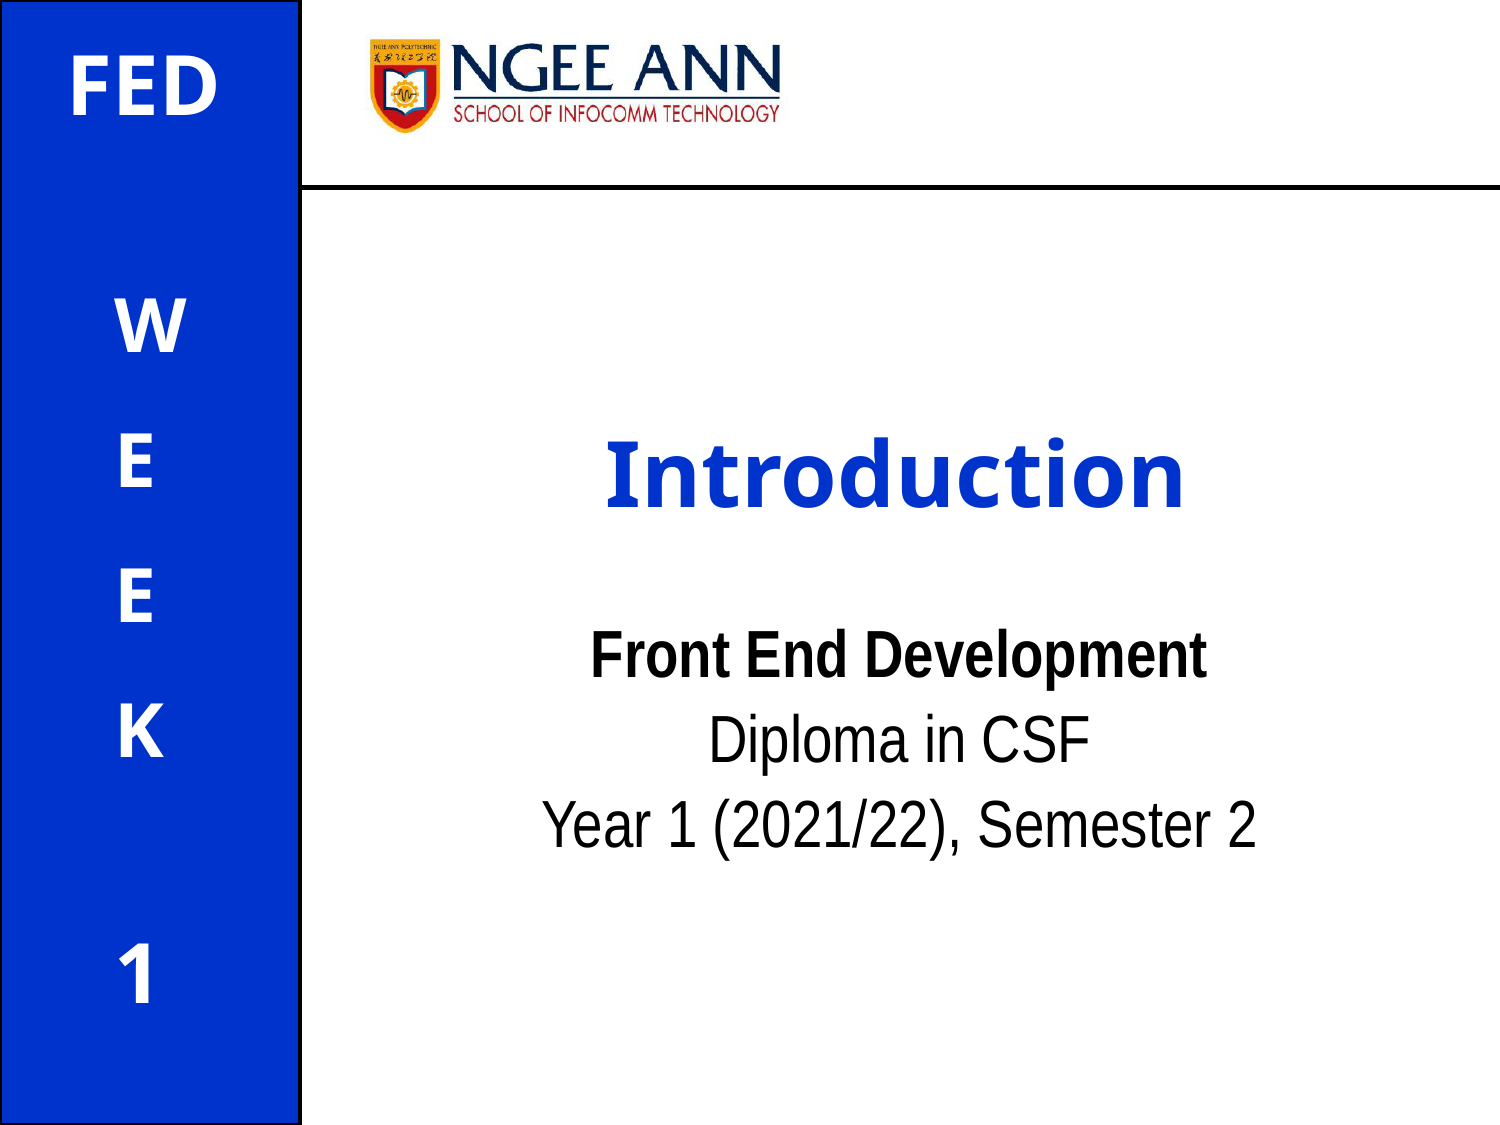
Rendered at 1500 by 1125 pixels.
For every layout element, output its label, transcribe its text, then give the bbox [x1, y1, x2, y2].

text_box [0, 0, 300, 1125]
text_box FED [0, 24, 288, 140]
subtitle Introduction [450, 375, 1344, 538]
text_box 1 [74, 912, 225, 1028]
text_box Front End Development Diploma in CSF Year 1 (2021/22), Semester 2 [449, 612, 1350, 874]
picture [324, 0, 826, 172]
text_box WE E K [99, 224, 200, 780]
